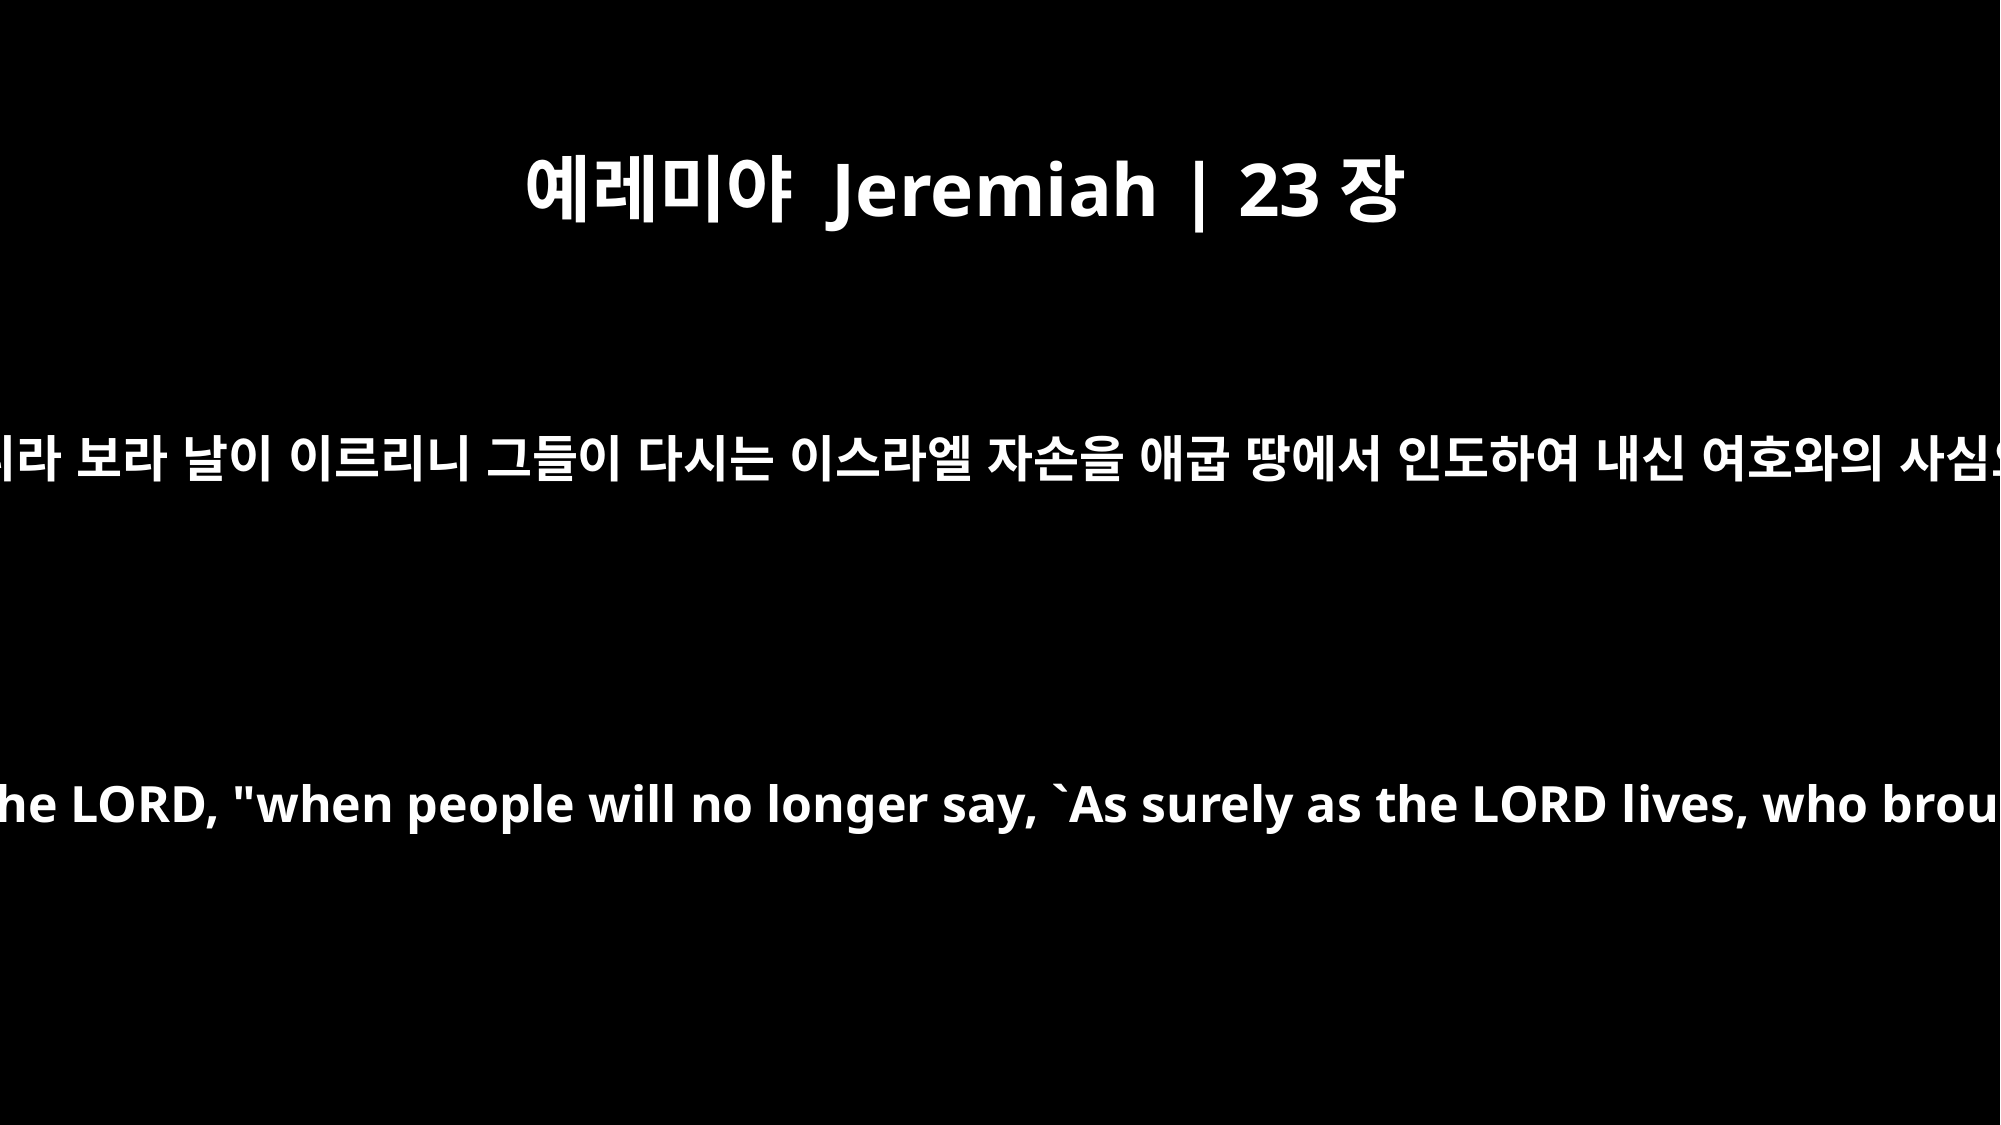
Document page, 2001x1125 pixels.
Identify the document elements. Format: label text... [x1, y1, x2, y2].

text_box 예레미야 Jeremiah | 23장 [510, 136, 1422, 239]
text_box 7 그러므로 여호와의 말씀이니라 보라 날이 이르리니 그들이 다시는 이스라엘 자손을 애굽 땅에서 인도하여 내신 여호와의 사심으로 맹세하지 아니하고 [0, 359, 2000, 495]
text_box "So then, the days are coming," declares the LORD, "when people will no longer say, `As surely as the LORD lives, who brought the Israelites up out of Egypt,' [0, 764, 2000, 840]
